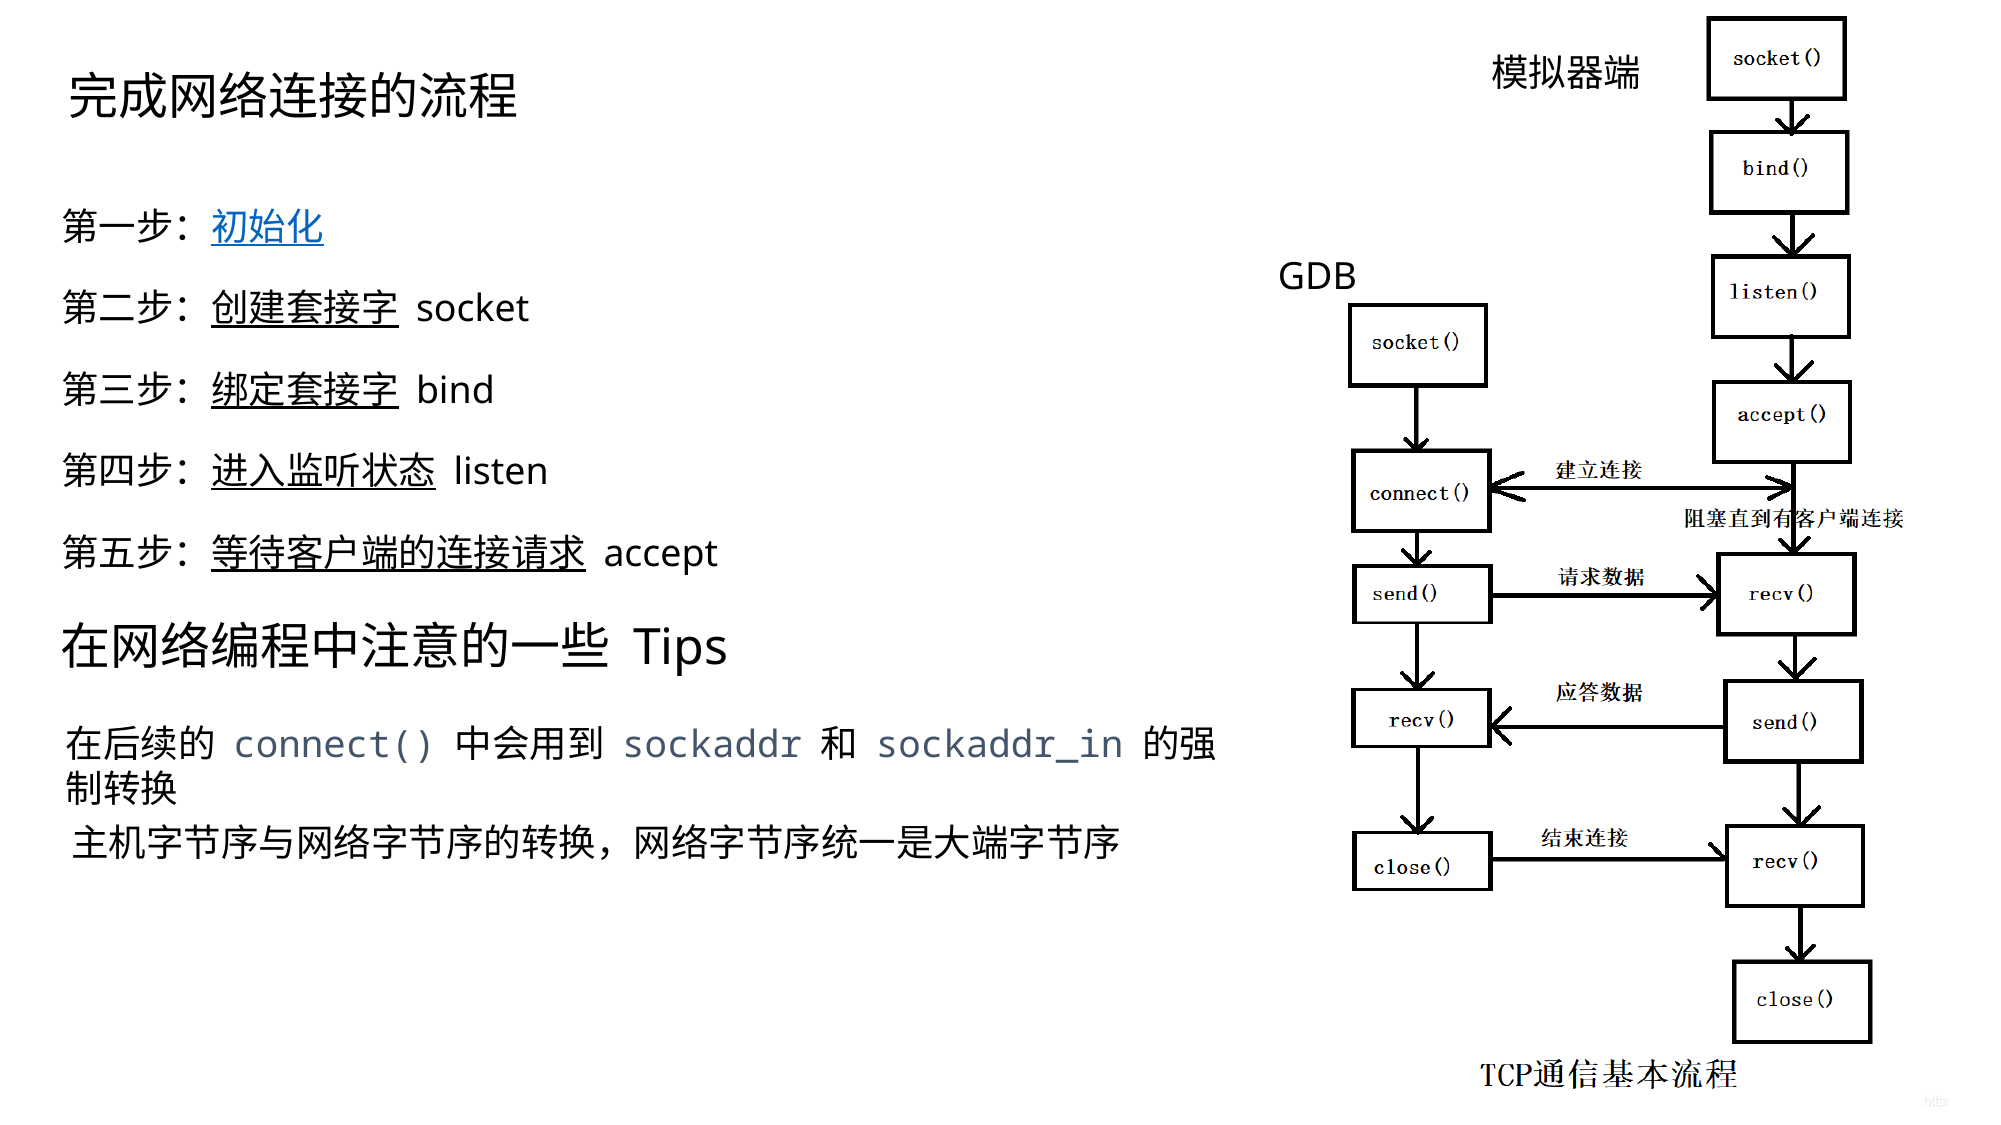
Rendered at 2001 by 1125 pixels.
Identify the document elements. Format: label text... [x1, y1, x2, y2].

text_box 第一步：初始化 第二步：创建套接字 socket 第三步：绑定套接字 bind 第四步：进入监听状态 listen 第五步：等待客户端的连接请求 accept [46, 168, 734, 591]
text_box 在后续的 connect() 中会用到 sockaddr 和 sockaddr_in 的强制转换 [51, 712, 1255, 817]
text_box GDB [1263, 244, 1301, 305]
picture [1301, 8, 1949, 1125]
text_box 主机字节序与网络字节序的转换，网络字节序统一是大端字节序 [56, 789, 1137, 872]
text_box 完成网络连接的流程 [53, 56, 534, 132]
text_box 在网络编程中注意的一些 Tips [45, 607, 744, 683]
